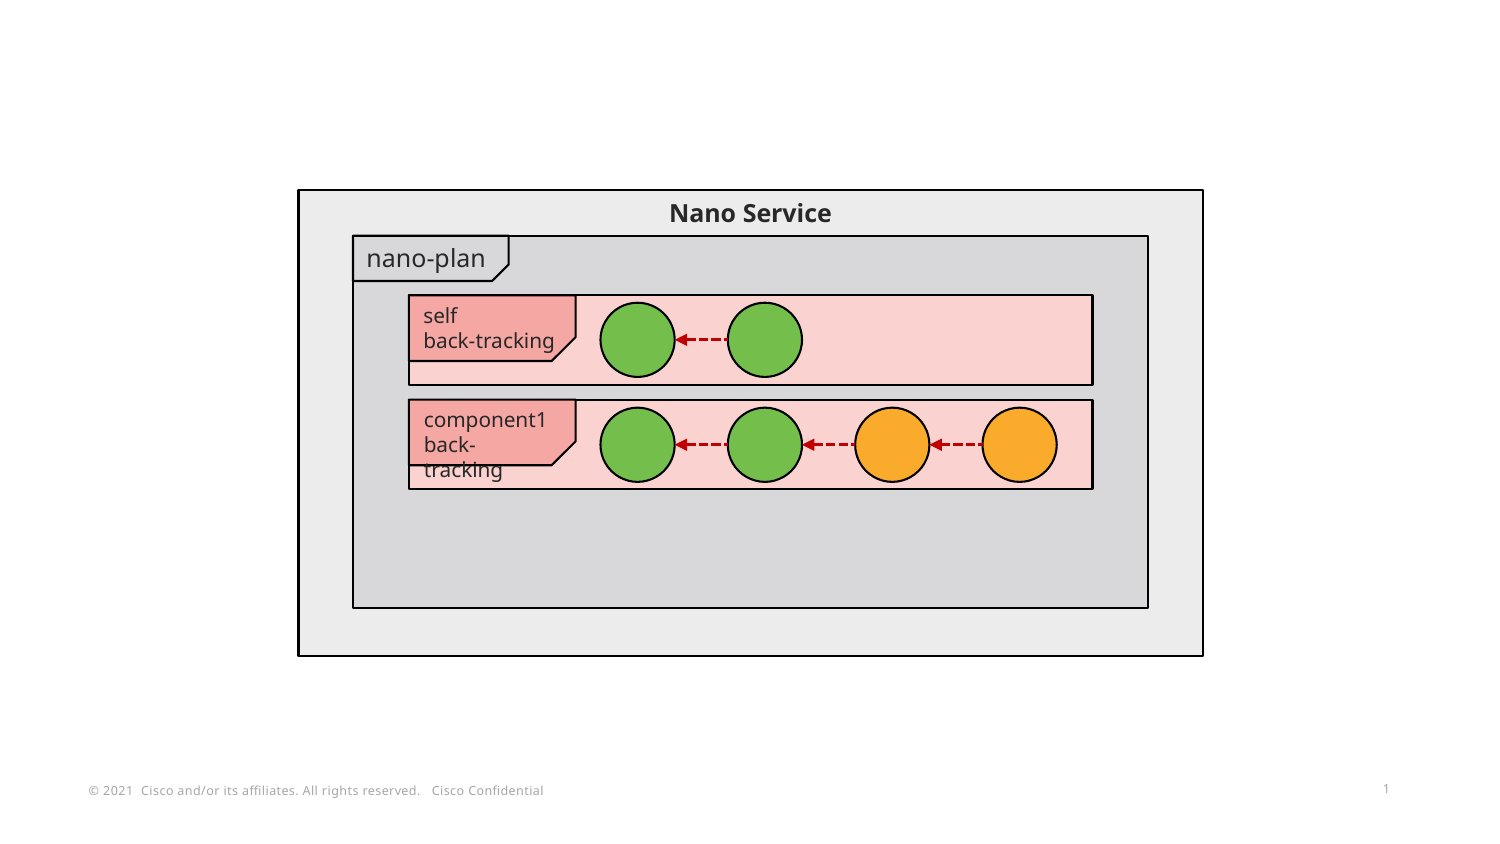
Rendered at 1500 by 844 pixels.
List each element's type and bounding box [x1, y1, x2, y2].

text_box [298, 189, 1204, 657]
